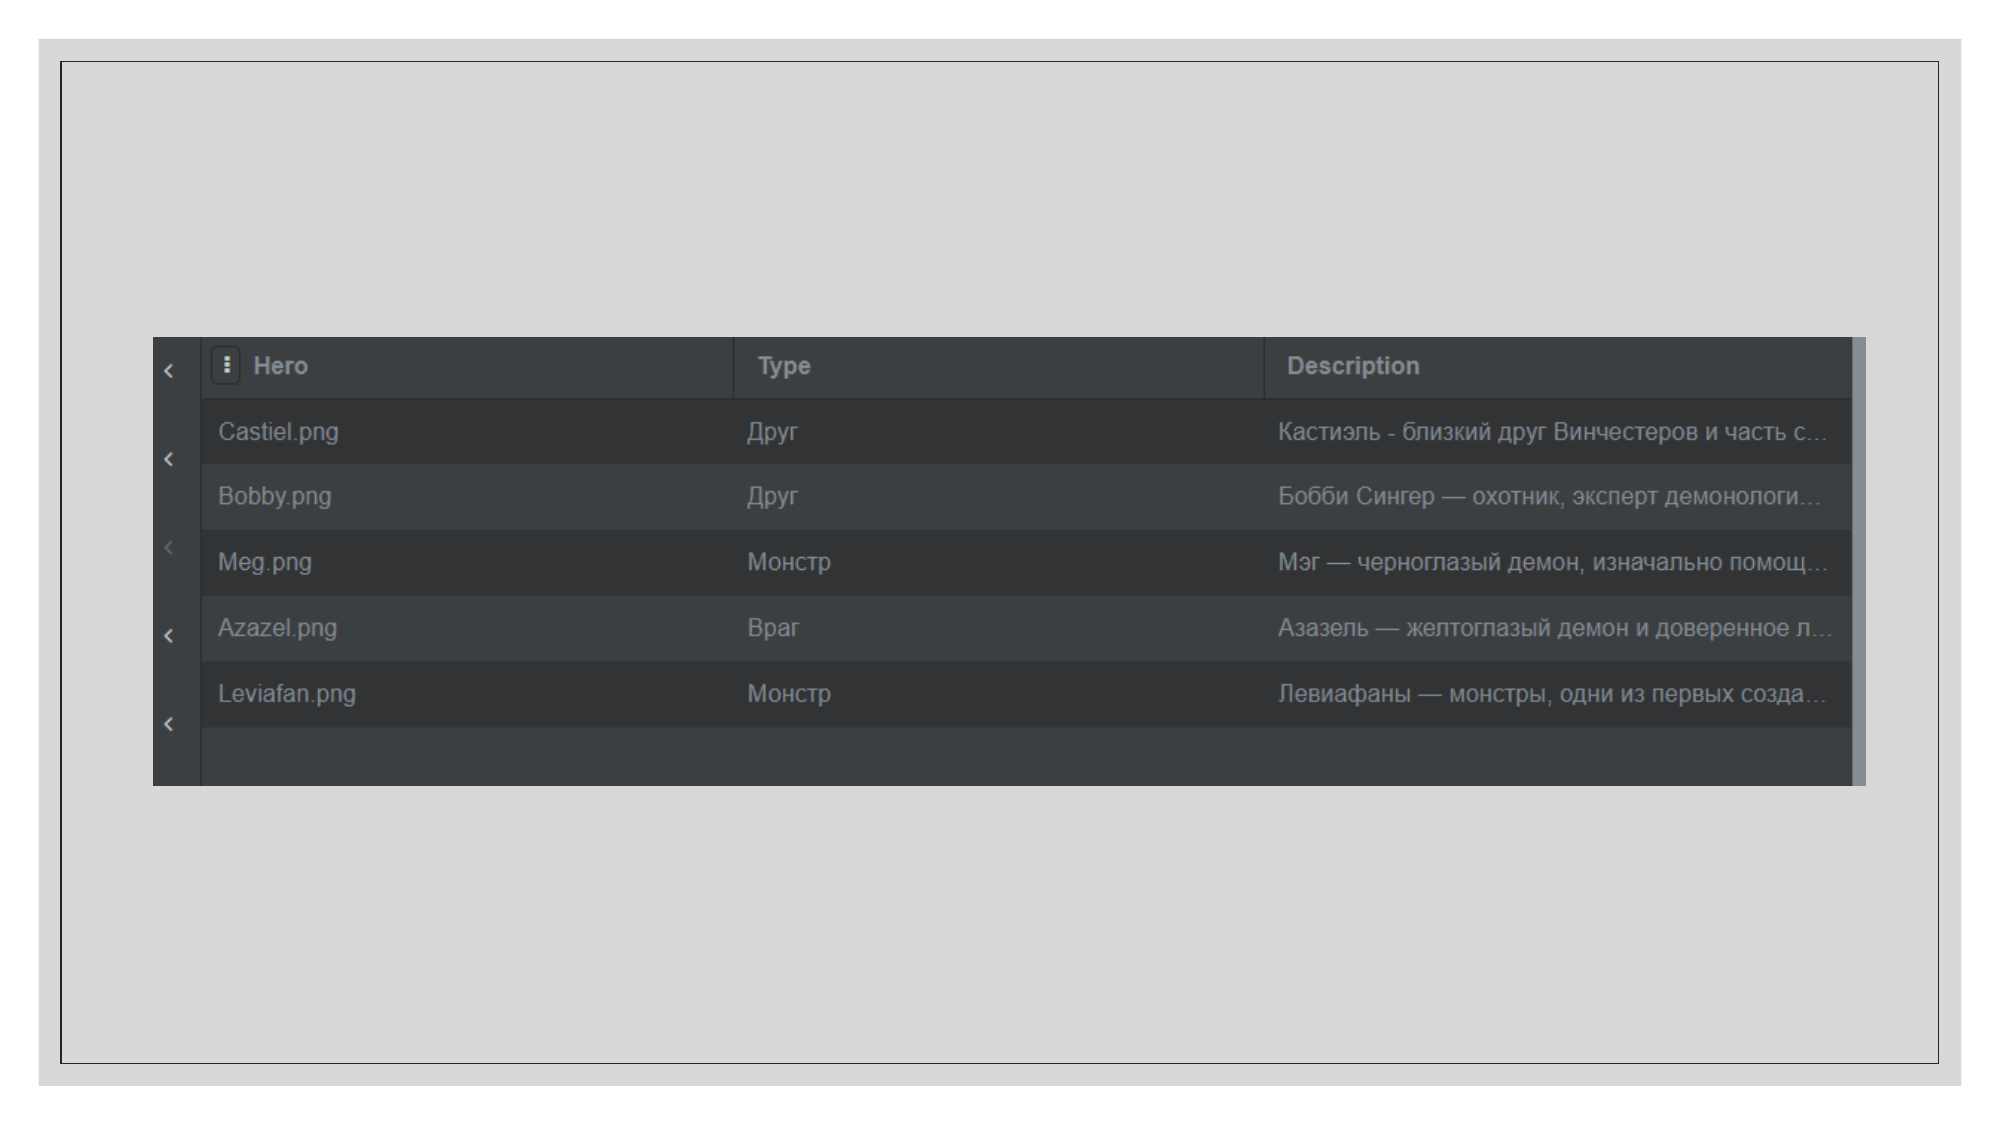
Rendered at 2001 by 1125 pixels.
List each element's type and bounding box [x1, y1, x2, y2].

picture [153, 337, 1866, 786]
